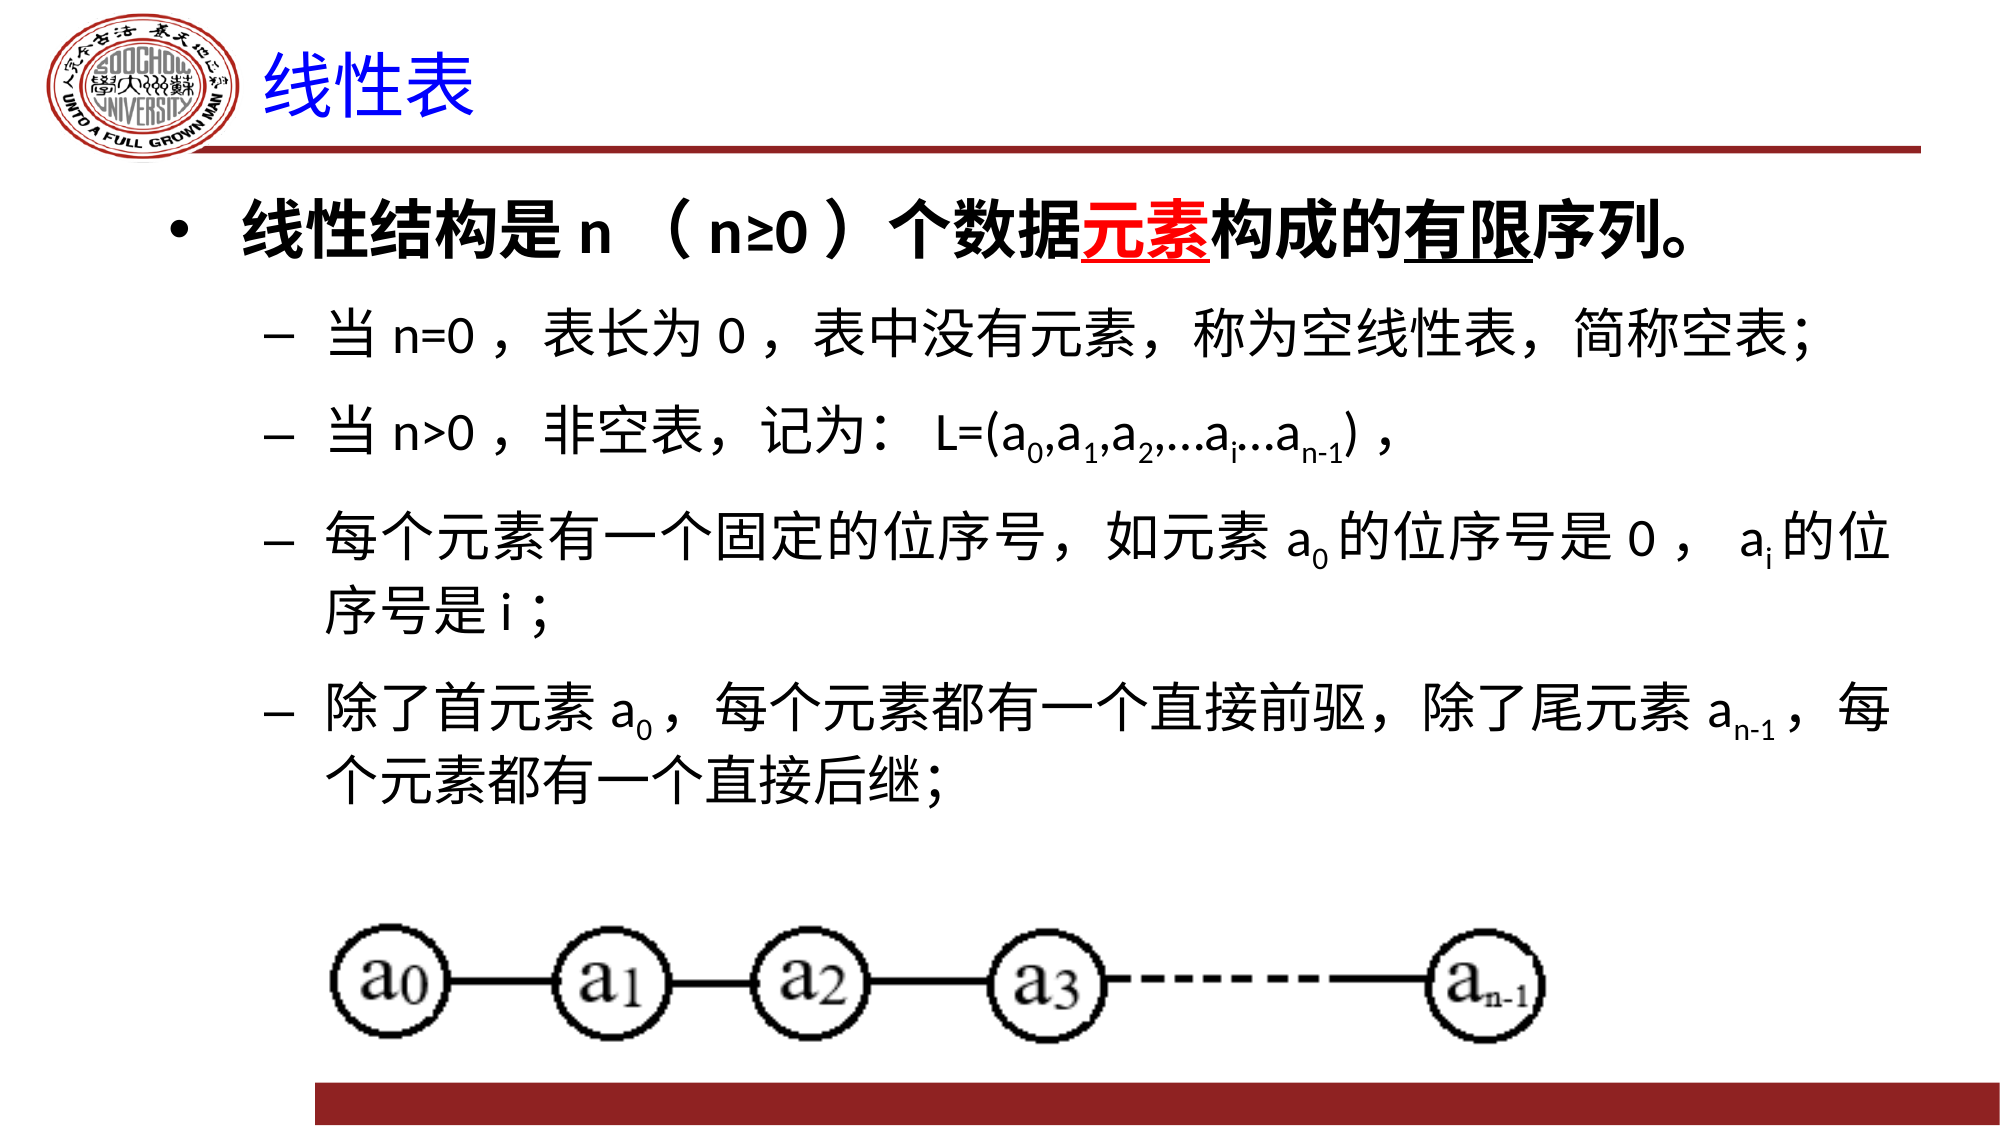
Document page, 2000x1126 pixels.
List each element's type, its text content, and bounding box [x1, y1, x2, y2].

picture [323, 916, 1616, 1060]
title 线性表 [242, 30, 1921, 138]
picture [40, 9, 246, 163]
list 线性结构是n（n≥0）个数据元素构成的有限序列。 当n=0，表长为0，表中没有元素，称为空线性表，简称空表； 当n>0，非空表，记为：L=(a0,a1,a2,…ai…an-1)， 每个元素有一个固定的位序号，如元素a0的位序号是0，ai的位序号是i； 除了首元素a0，每个元素都有一个直接前驱，除了尾元素an-1，每个元素都有一个直接后继； [149, 179, 1911, 979]
